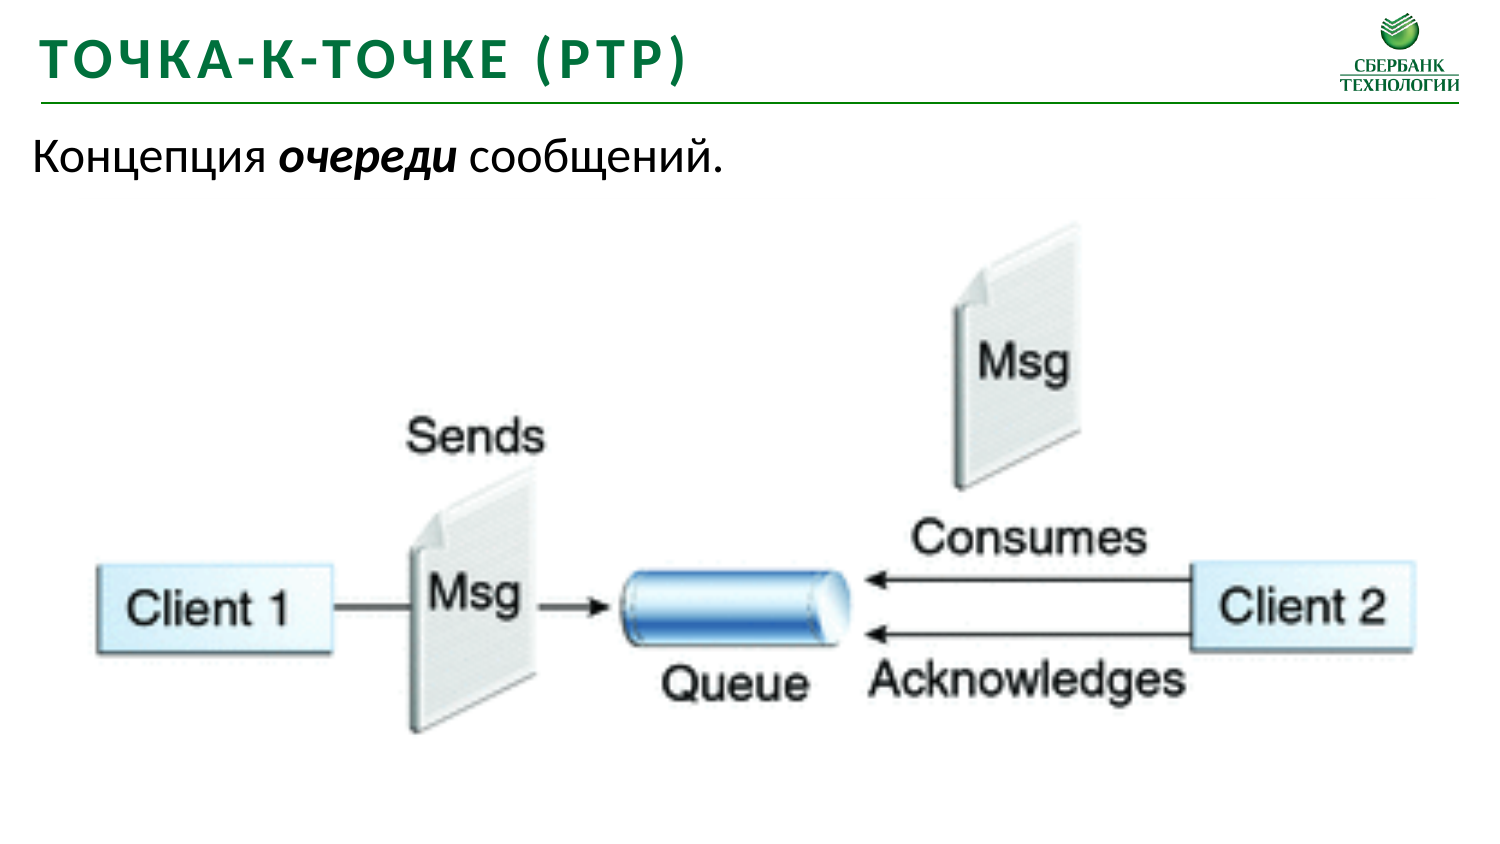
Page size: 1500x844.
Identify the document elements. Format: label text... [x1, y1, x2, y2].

list Точка-к-точке (PtP) [39, 13, 1376, 92]
picture [1376, 13, 1459, 91]
text_box Концепция очереди сообщений. [17, 114, 1483, 190]
picture [79, 197, 1436, 753]
